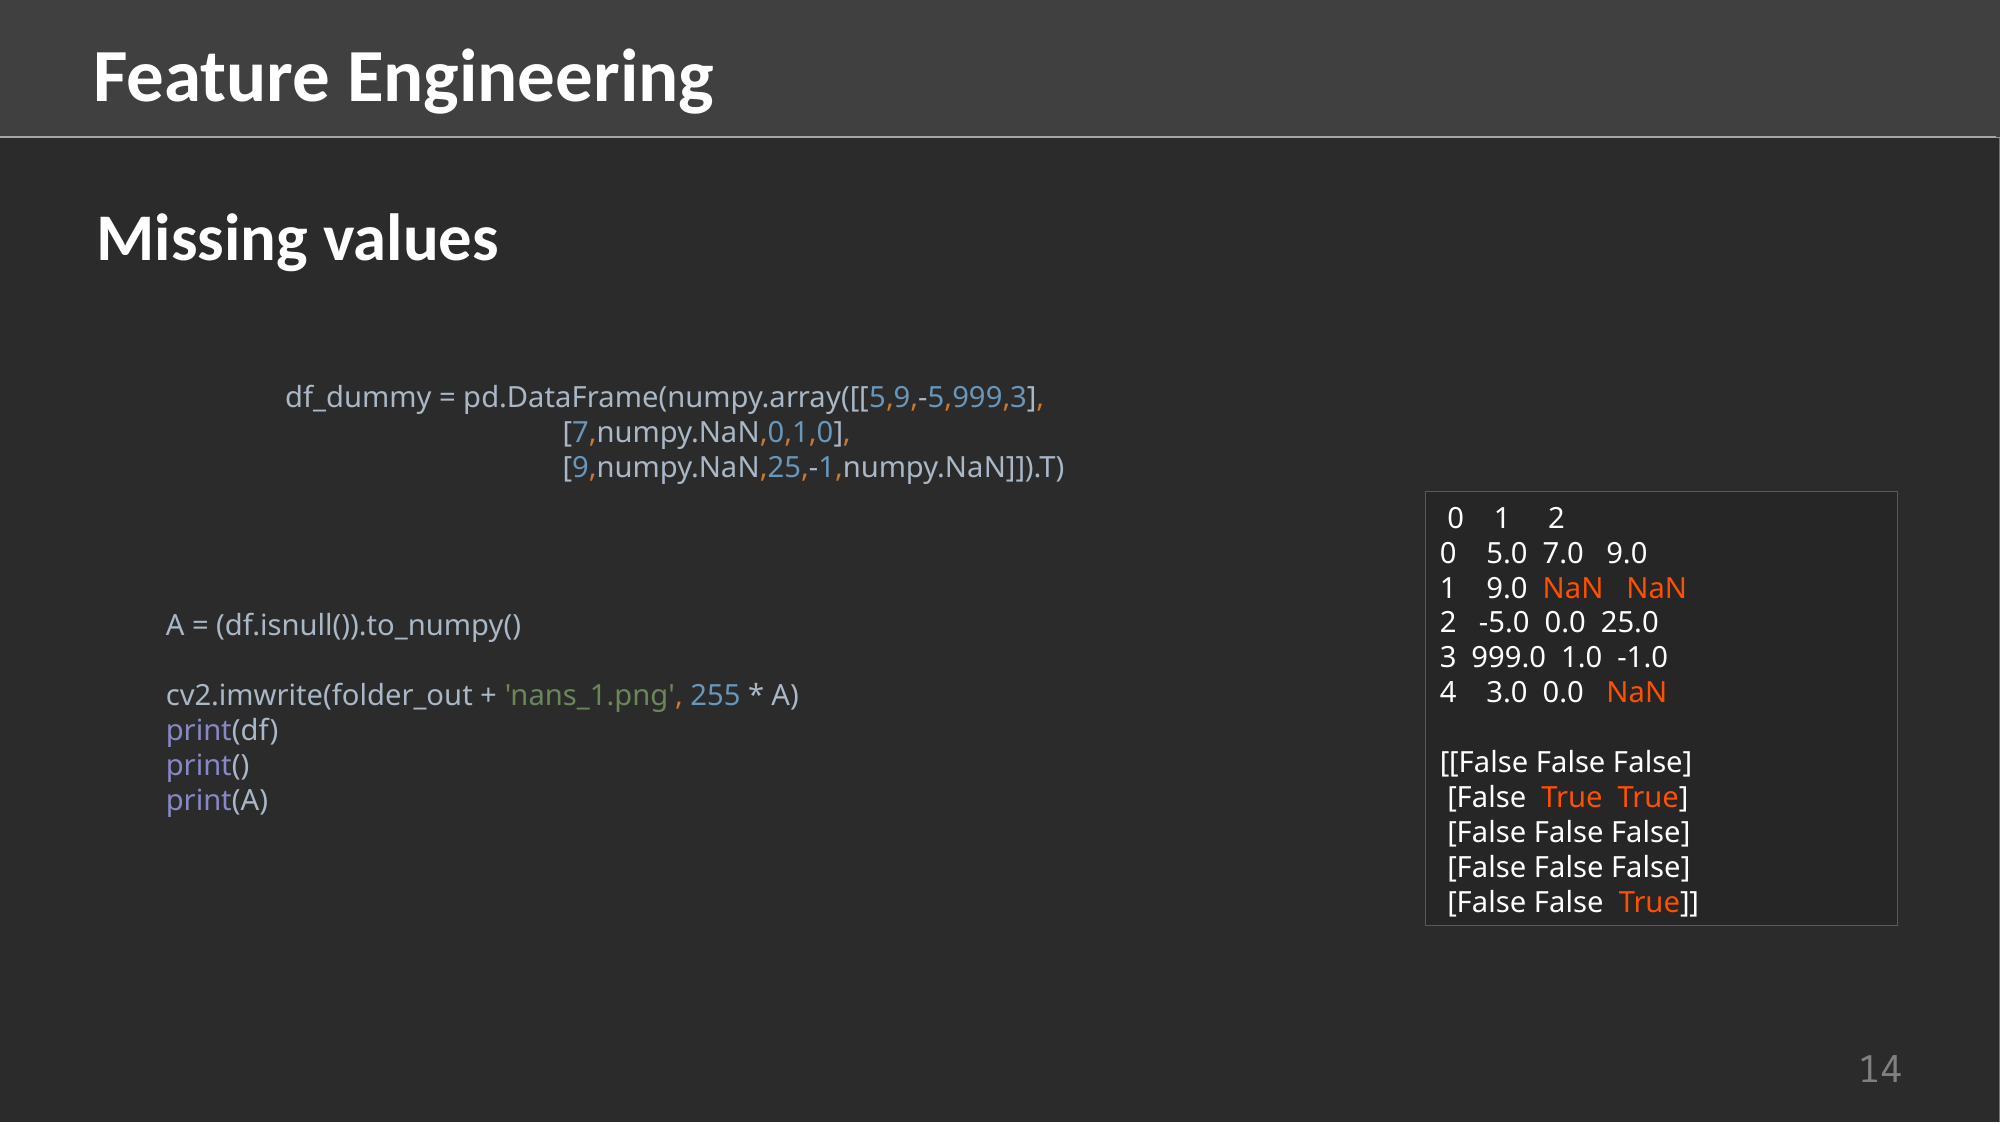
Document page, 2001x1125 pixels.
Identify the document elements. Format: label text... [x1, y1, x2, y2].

text_box 0 1 2 0 5.0 7.0 9.0 1 9.0 NaN NaN 2 -5.0 0.0 25.0 3 999.0 1.0 -1.0 4 3.0 0.0 NaN [[False False False] [False True True] [False False False] [False False False] [False False True]] [1425, 491, 1898, 926]
text_box df_dummy = pd.DataFrame(numpy.array([[5,9,-5,999,3], [7,numpy.NaN,0,1,0], [9,numpy.NaN,25,-1,numpy.NaN]]).T) [270, 371, 1080, 491]
text_box Missing values [81, 186, 776, 281]
text_box Feature Engineering [78, 19, 1863, 124]
text_box A = (df.isnull()).to_numpy() cv2.imwrite(folder_out + 'nans_1.png', 255 * A) print(df) print() print(A) [150, 599, 815, 824]
